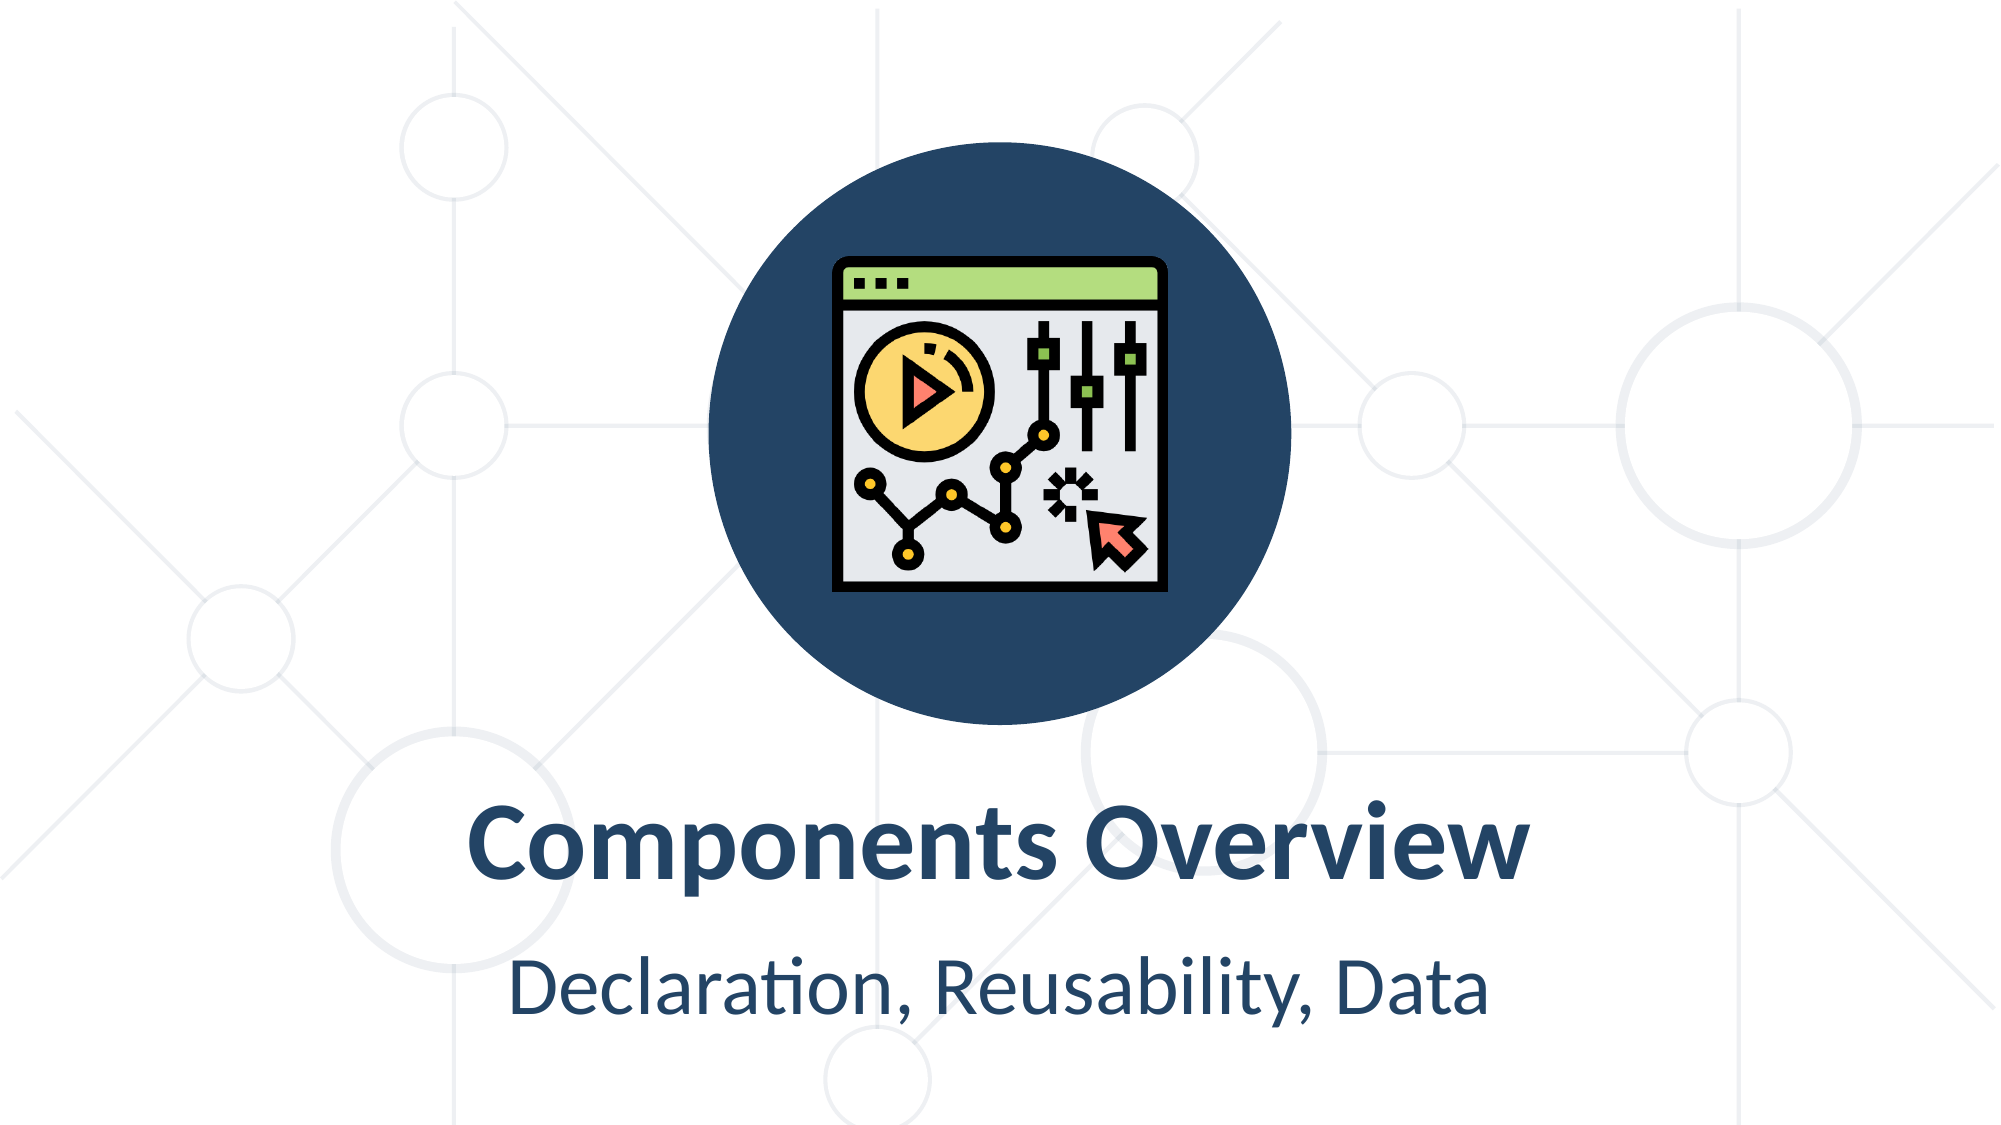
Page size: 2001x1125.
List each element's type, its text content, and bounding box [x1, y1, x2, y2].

title Components Overview [100, 771, 1900, 898]
subtitle Declaration, Reusability, Data [100, 916, 1900, 1043]
picture [831, 255, 1169, 593]
